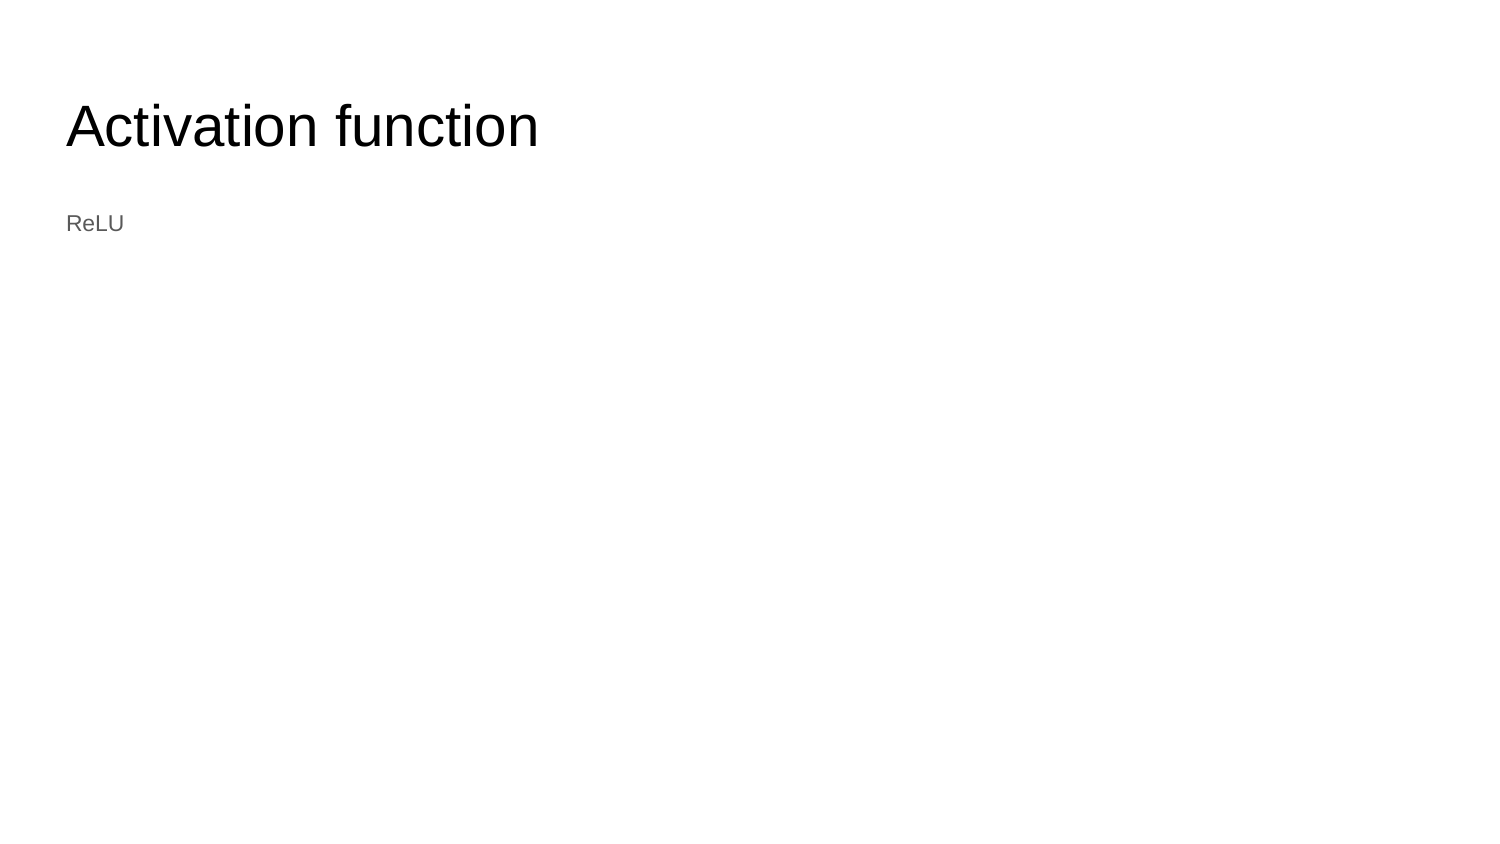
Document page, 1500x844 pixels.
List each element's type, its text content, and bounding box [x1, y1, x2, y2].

title Activation function [51, 72, 1449, 167]
list ReLU [51, 189, 1449, 750]
